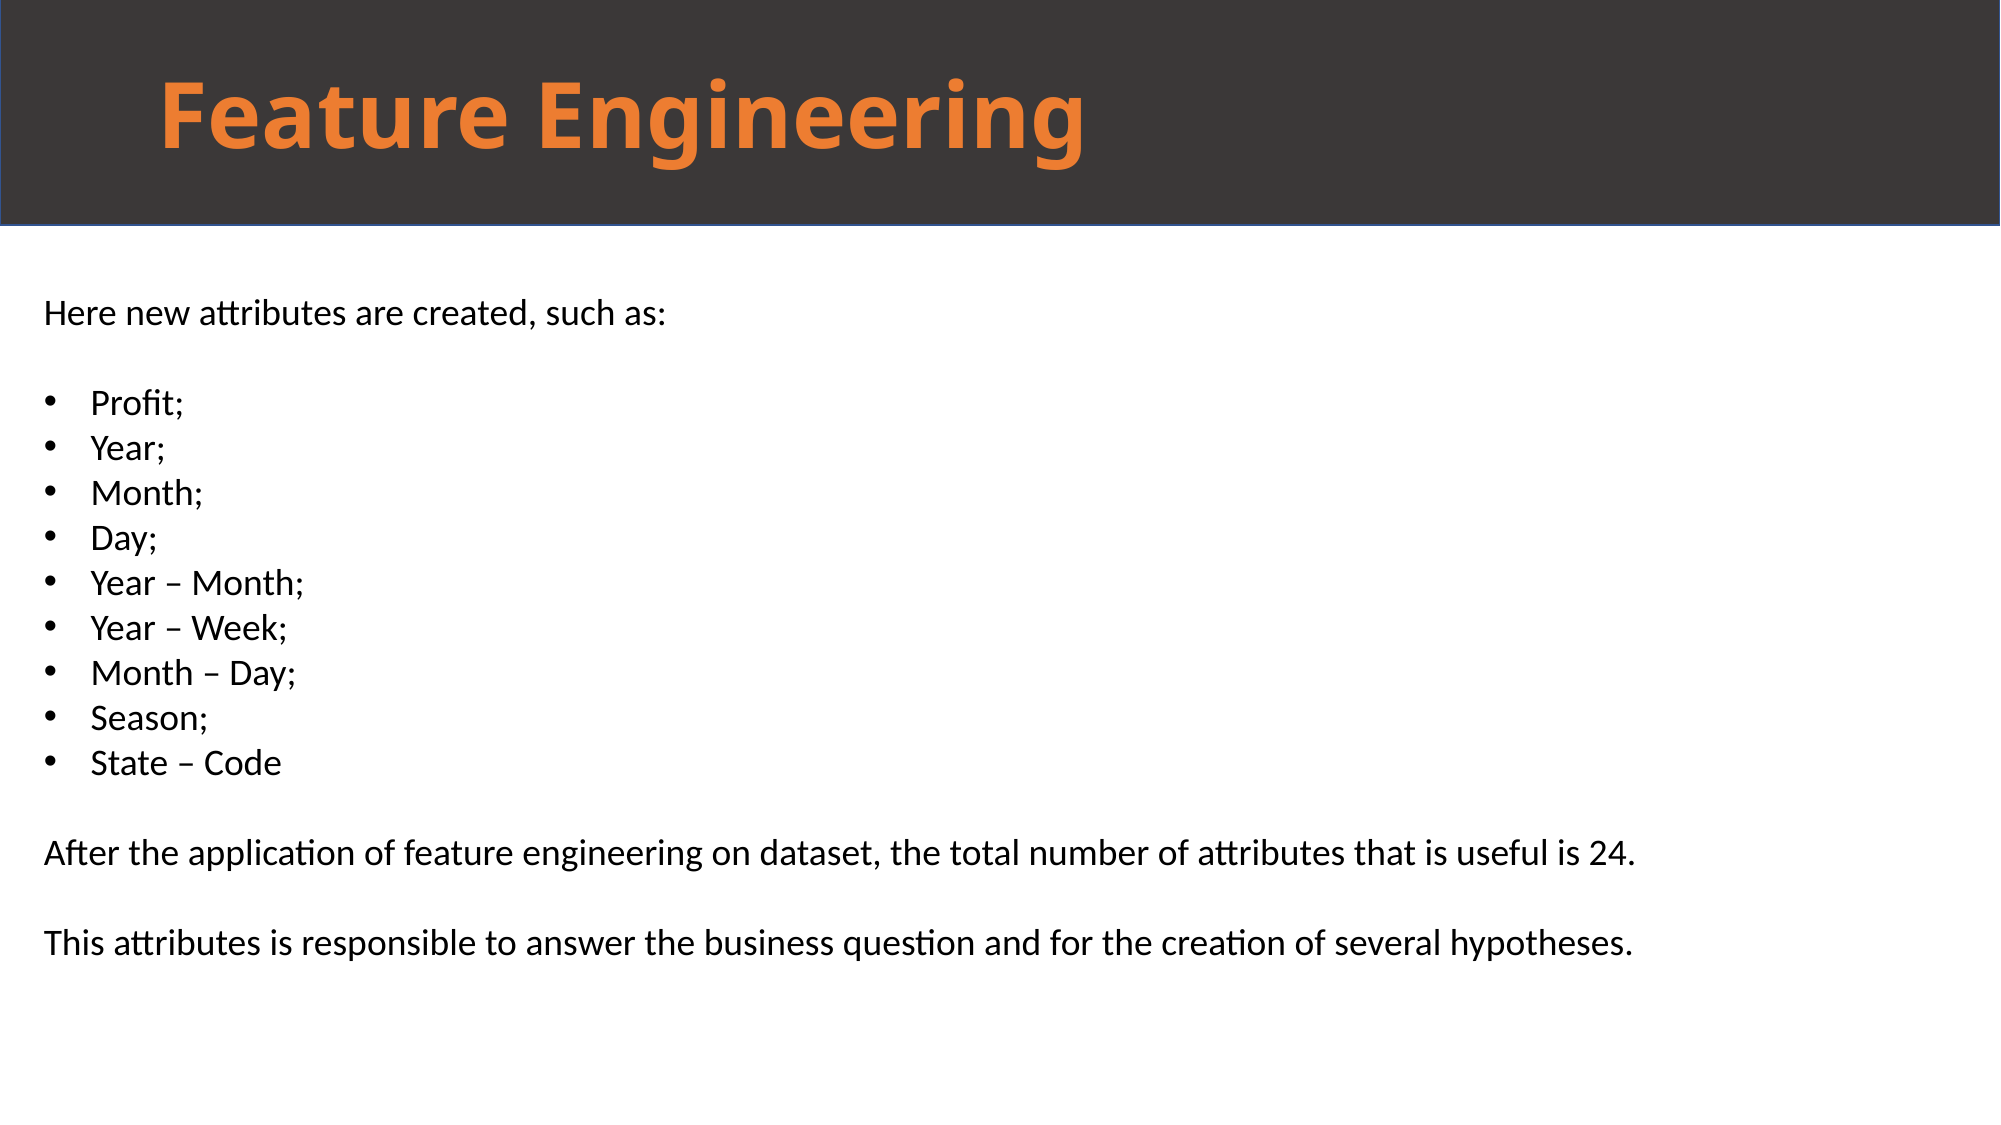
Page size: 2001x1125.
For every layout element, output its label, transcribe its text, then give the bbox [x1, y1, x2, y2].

text_box Feature Engineering [0, 0, 2000, 226]
text_box Here new attributes are created, such as: Profit; Year; Month; Day; Year – Month; Year – Week; Month – Day; Season; State – Code After the application of feature engineering on dataset, the total number of attributes that is useful is 24. This attributes is responsible to answer the business question and for the creation of several hypotheses. [28, 280, 1971, 971]
